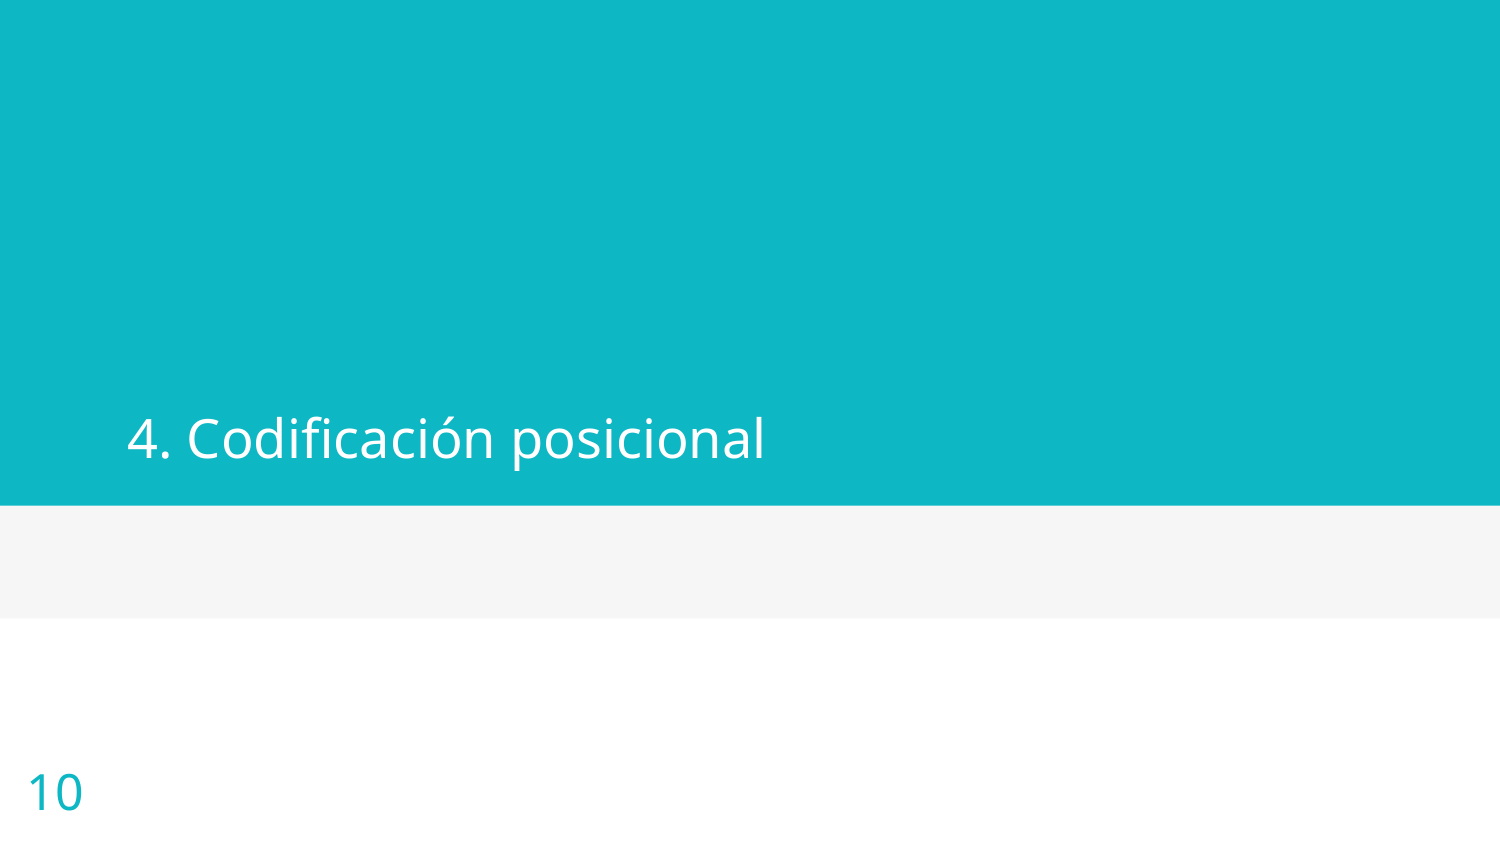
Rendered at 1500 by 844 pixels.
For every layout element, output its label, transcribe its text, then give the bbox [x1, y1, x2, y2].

title 4. Codificación posicional [112, 312, 1442, 485]
slide_number ‹#› [0, 561, 110, 844]
